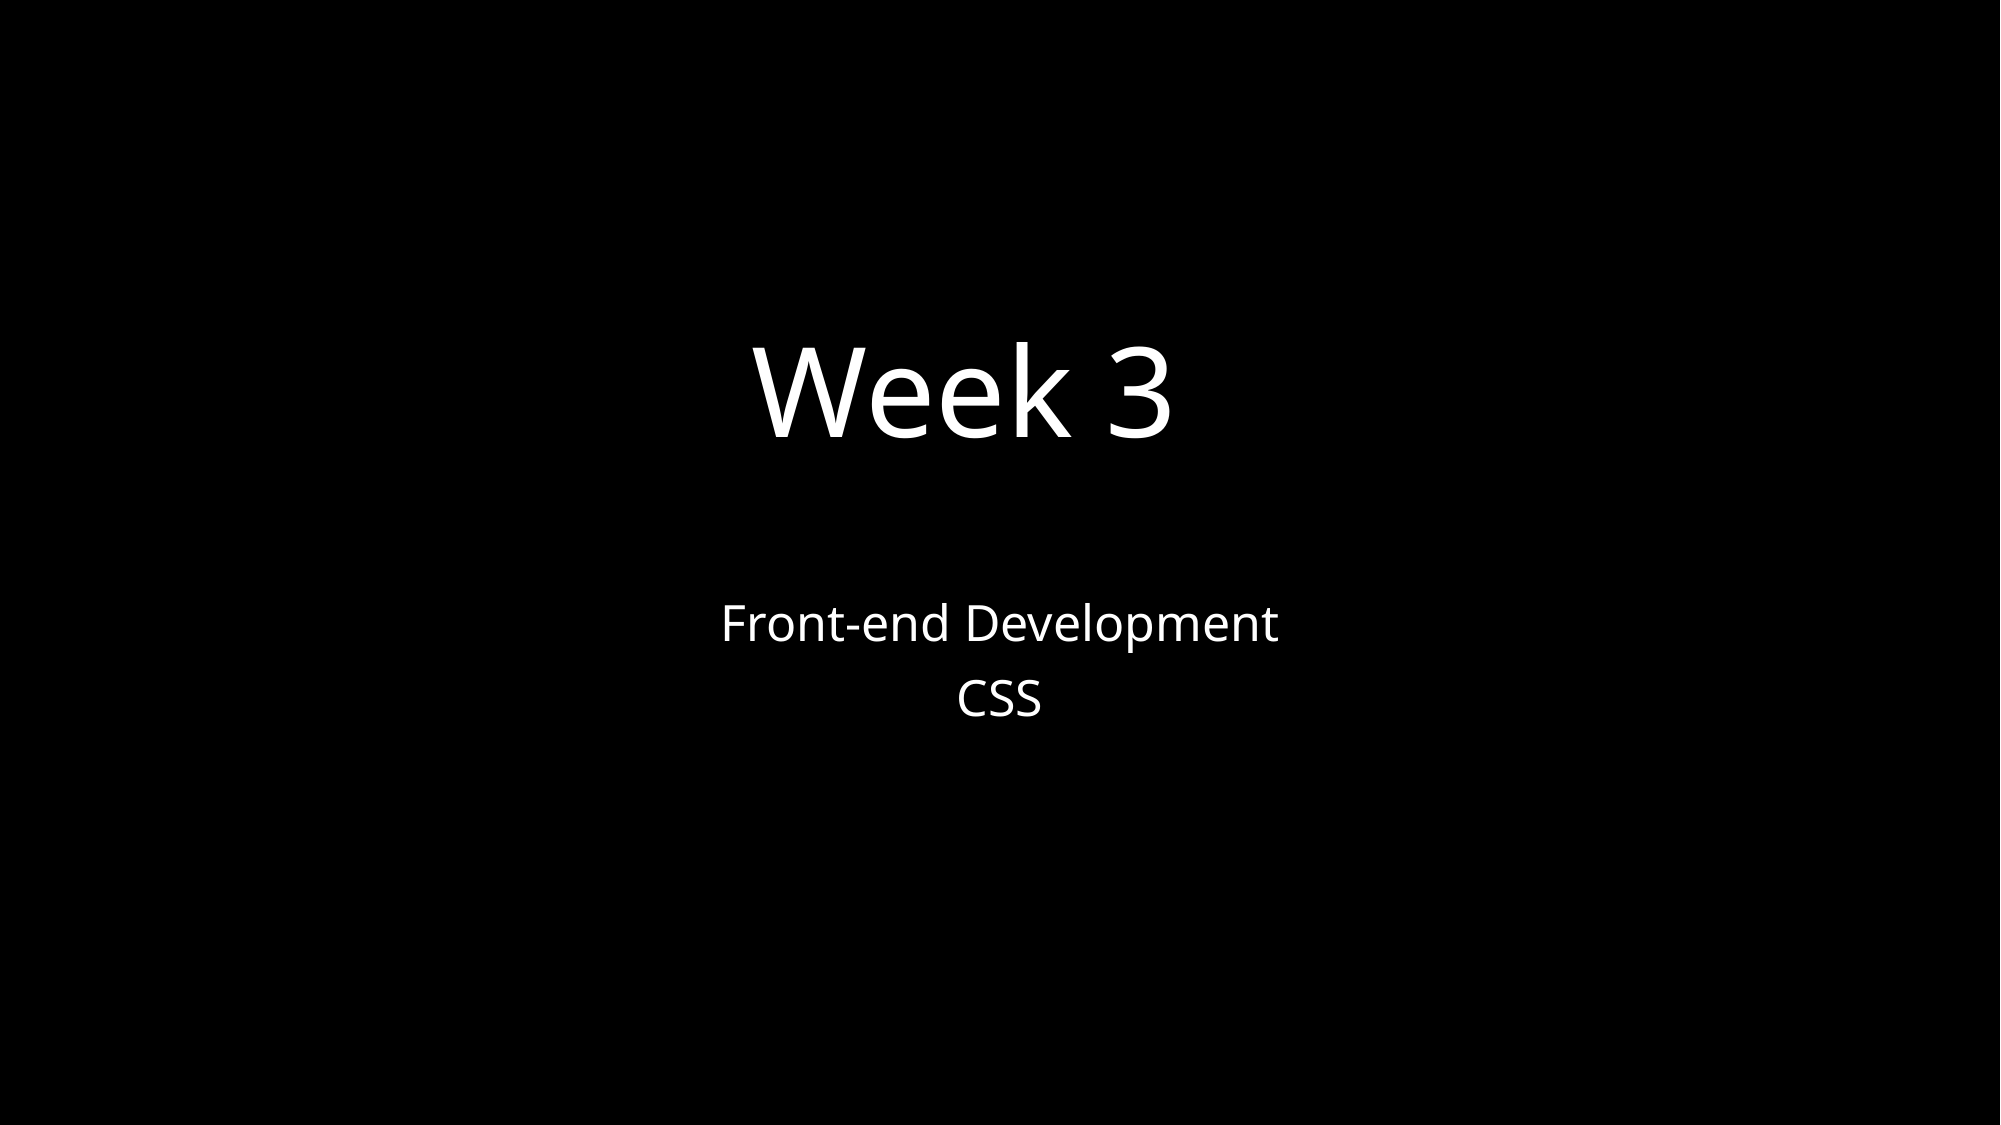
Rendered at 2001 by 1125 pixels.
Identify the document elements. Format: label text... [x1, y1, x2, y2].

title Week 3 [230, 80, 1731, 473]
subtitle Front-end Development CSS [249, 590, 1750, 863]
